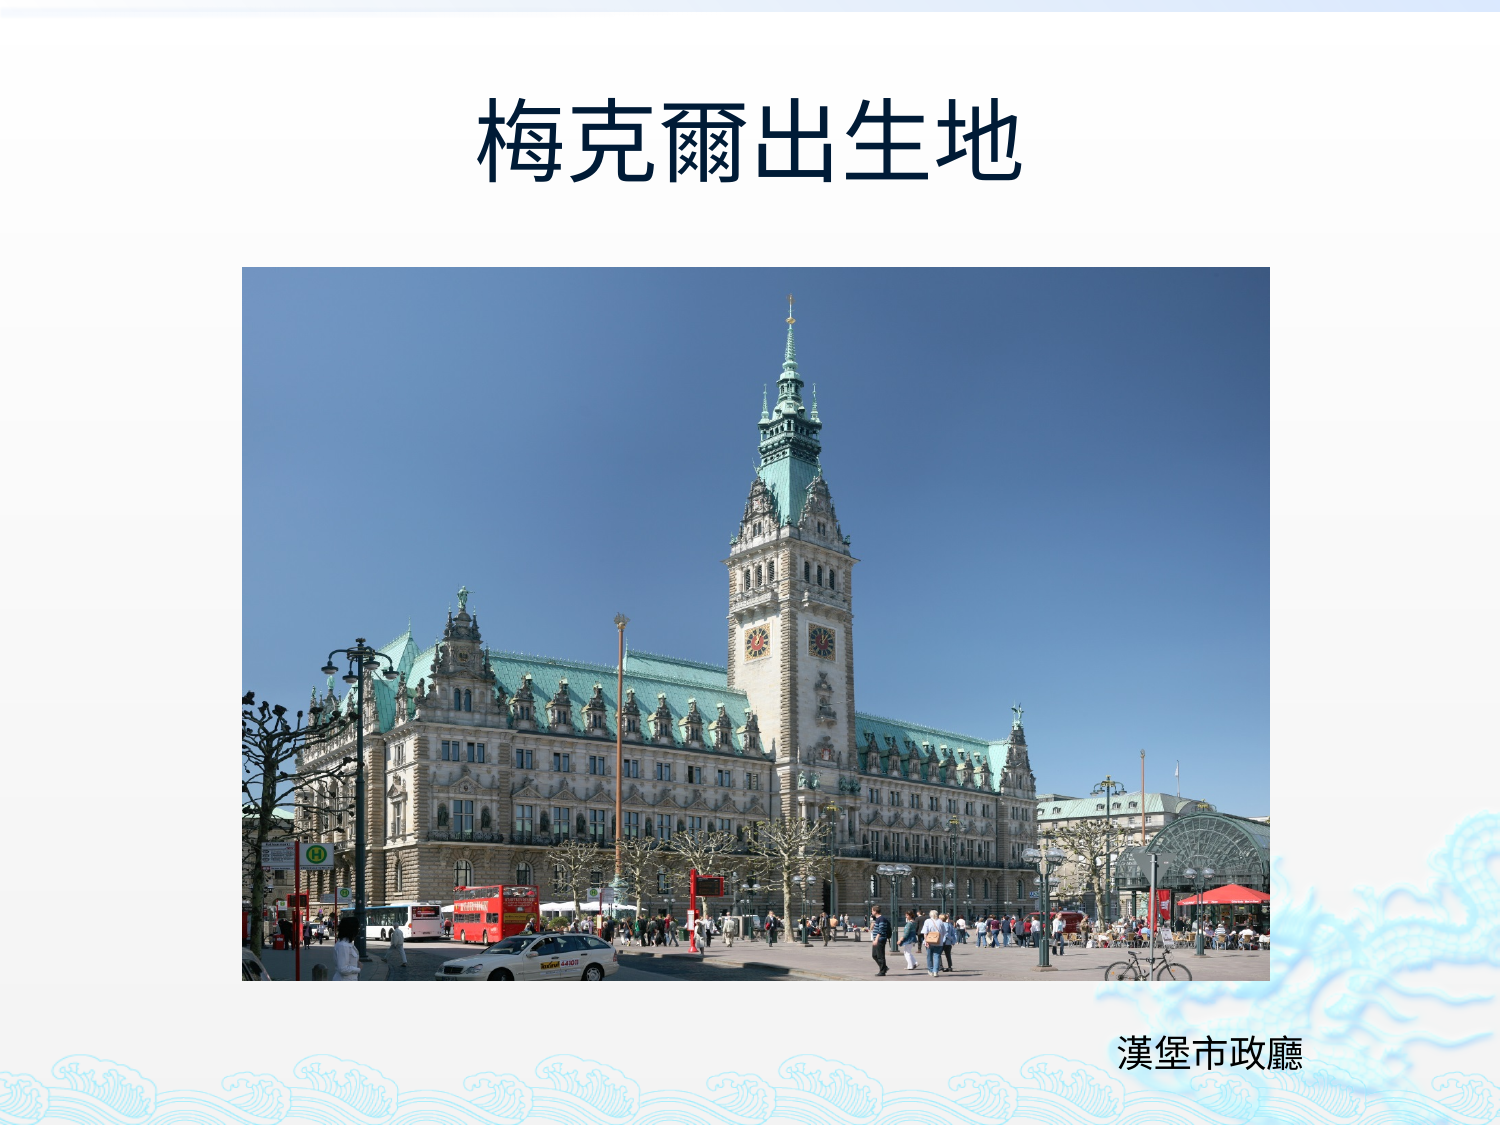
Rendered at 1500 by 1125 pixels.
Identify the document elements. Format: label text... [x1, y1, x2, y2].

title 梅克爾出生地 [75, 45, 1425, 233]
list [241, 266, 1270, 982]
text_box 漢堡市政廳 [962, 1023, 1459, 1083]
